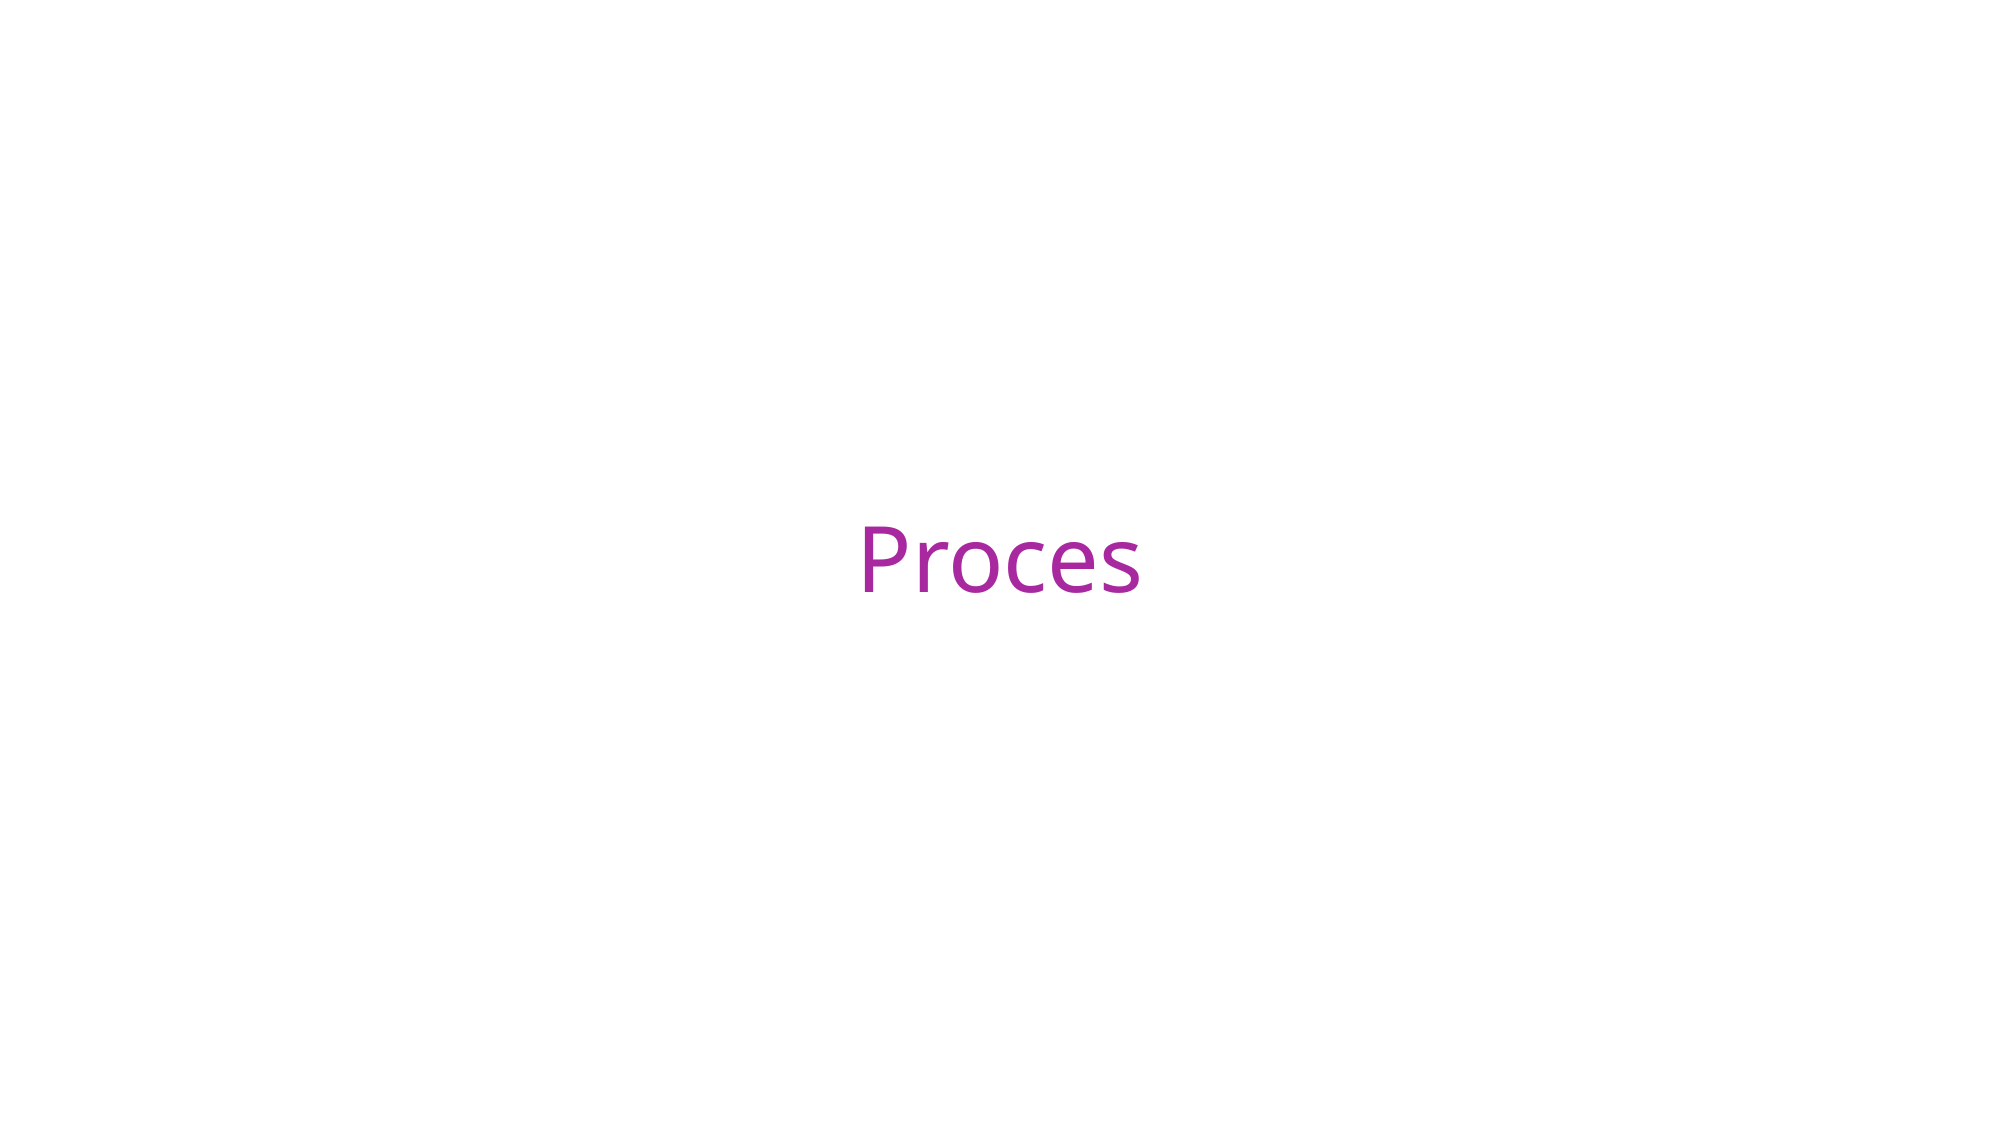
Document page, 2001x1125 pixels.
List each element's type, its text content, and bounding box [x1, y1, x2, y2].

title Proces [137, 453, 1863, 672]
